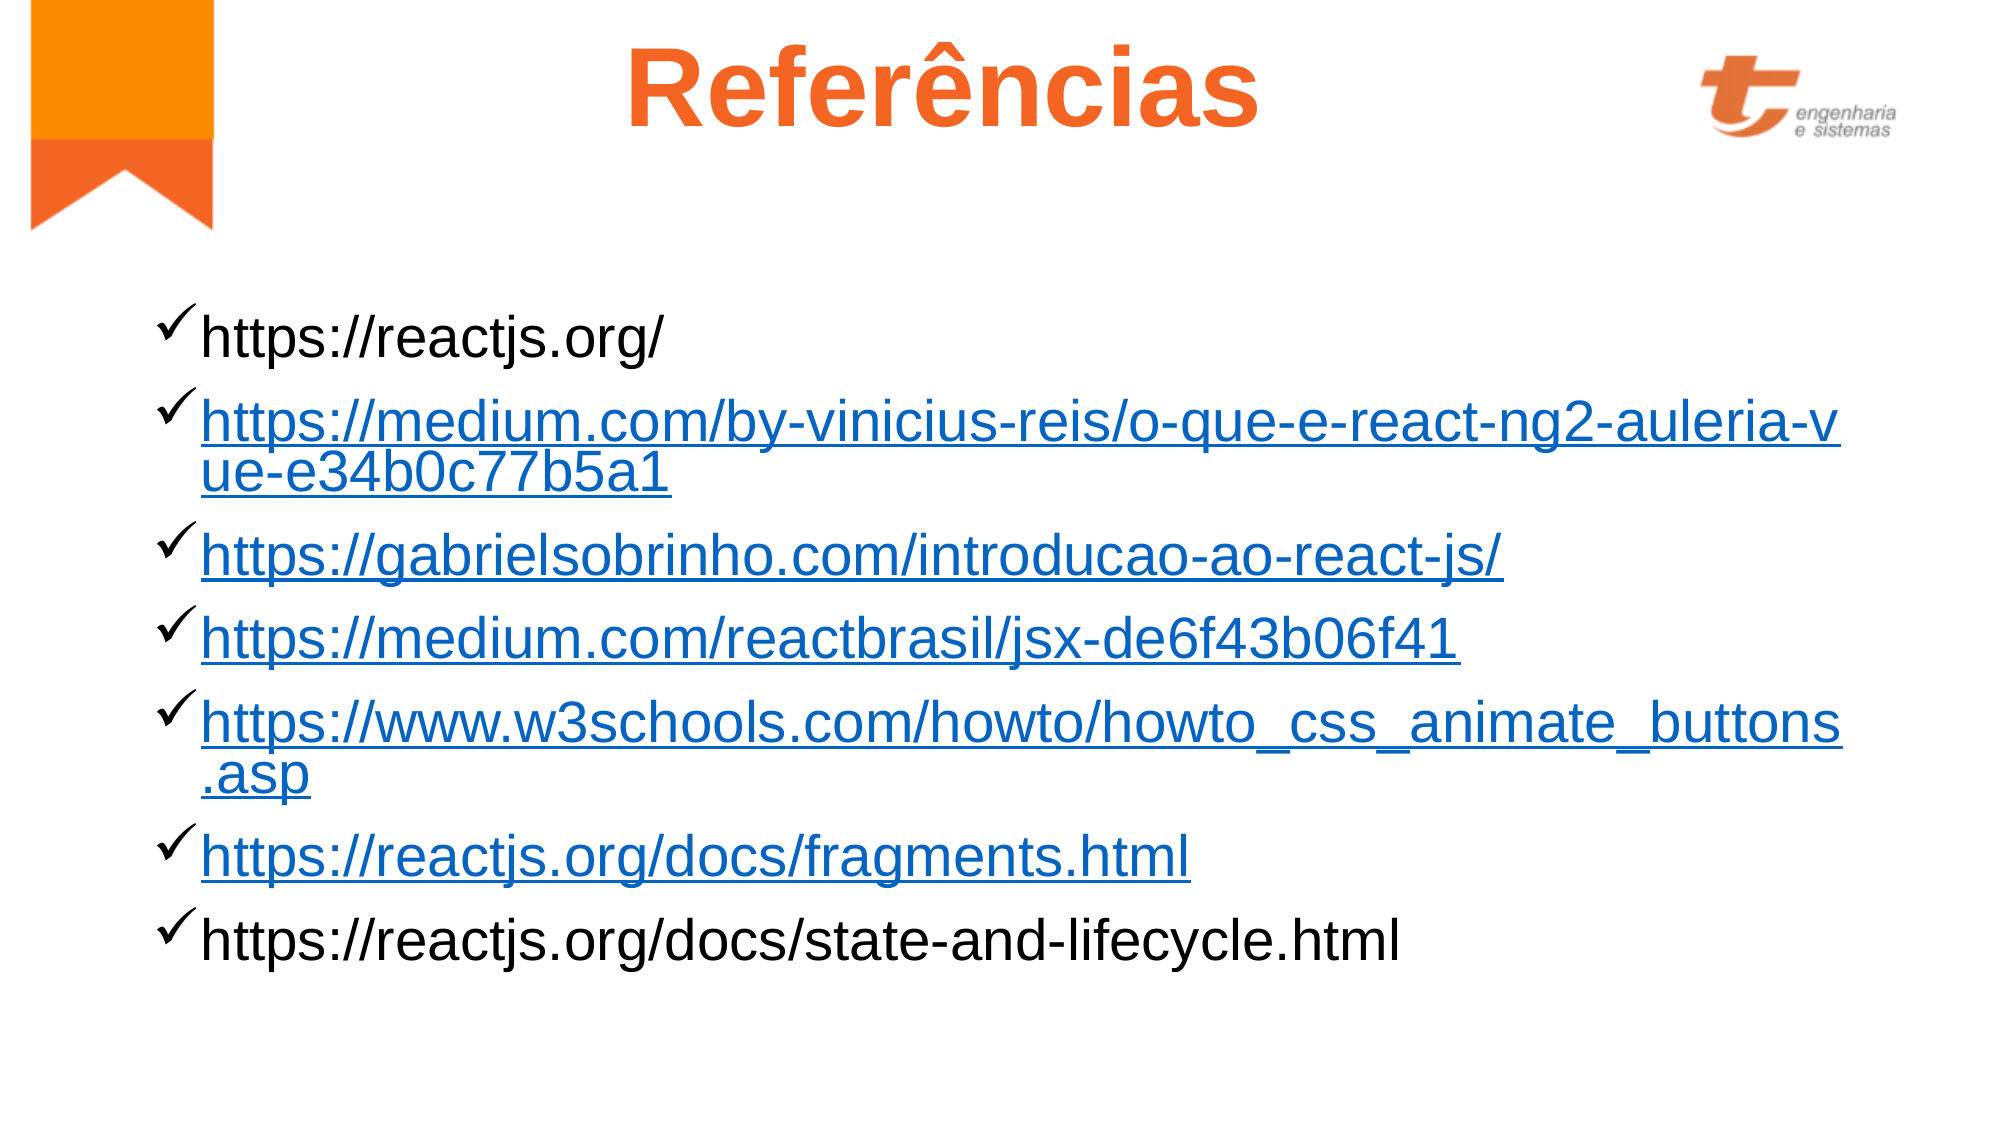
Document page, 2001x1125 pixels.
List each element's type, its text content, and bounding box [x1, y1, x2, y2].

list https://reactjs.org/ https://medium.com/by-vinicius-reis/o-que-e-react-ng2-auleria-vue-e34b0c77b5a1 https://gabrielsobrinho.com/introducao-ao-react-js/ https://medium.com/reactbrasil/jsx-de6f43b06f41 https://www.w3schools.com/howto/howto_css_animate_buttons.asp https://reactjs.org/docs/fragments.html https://reactjs.org/docs/state-and-lifecycle.html [137, 299, 1863, 1014]
picture [1682, 20, 1921, 150]
text_box Referências [233, 20, 2000, 161]
picture [0, 0, 233, 246]
